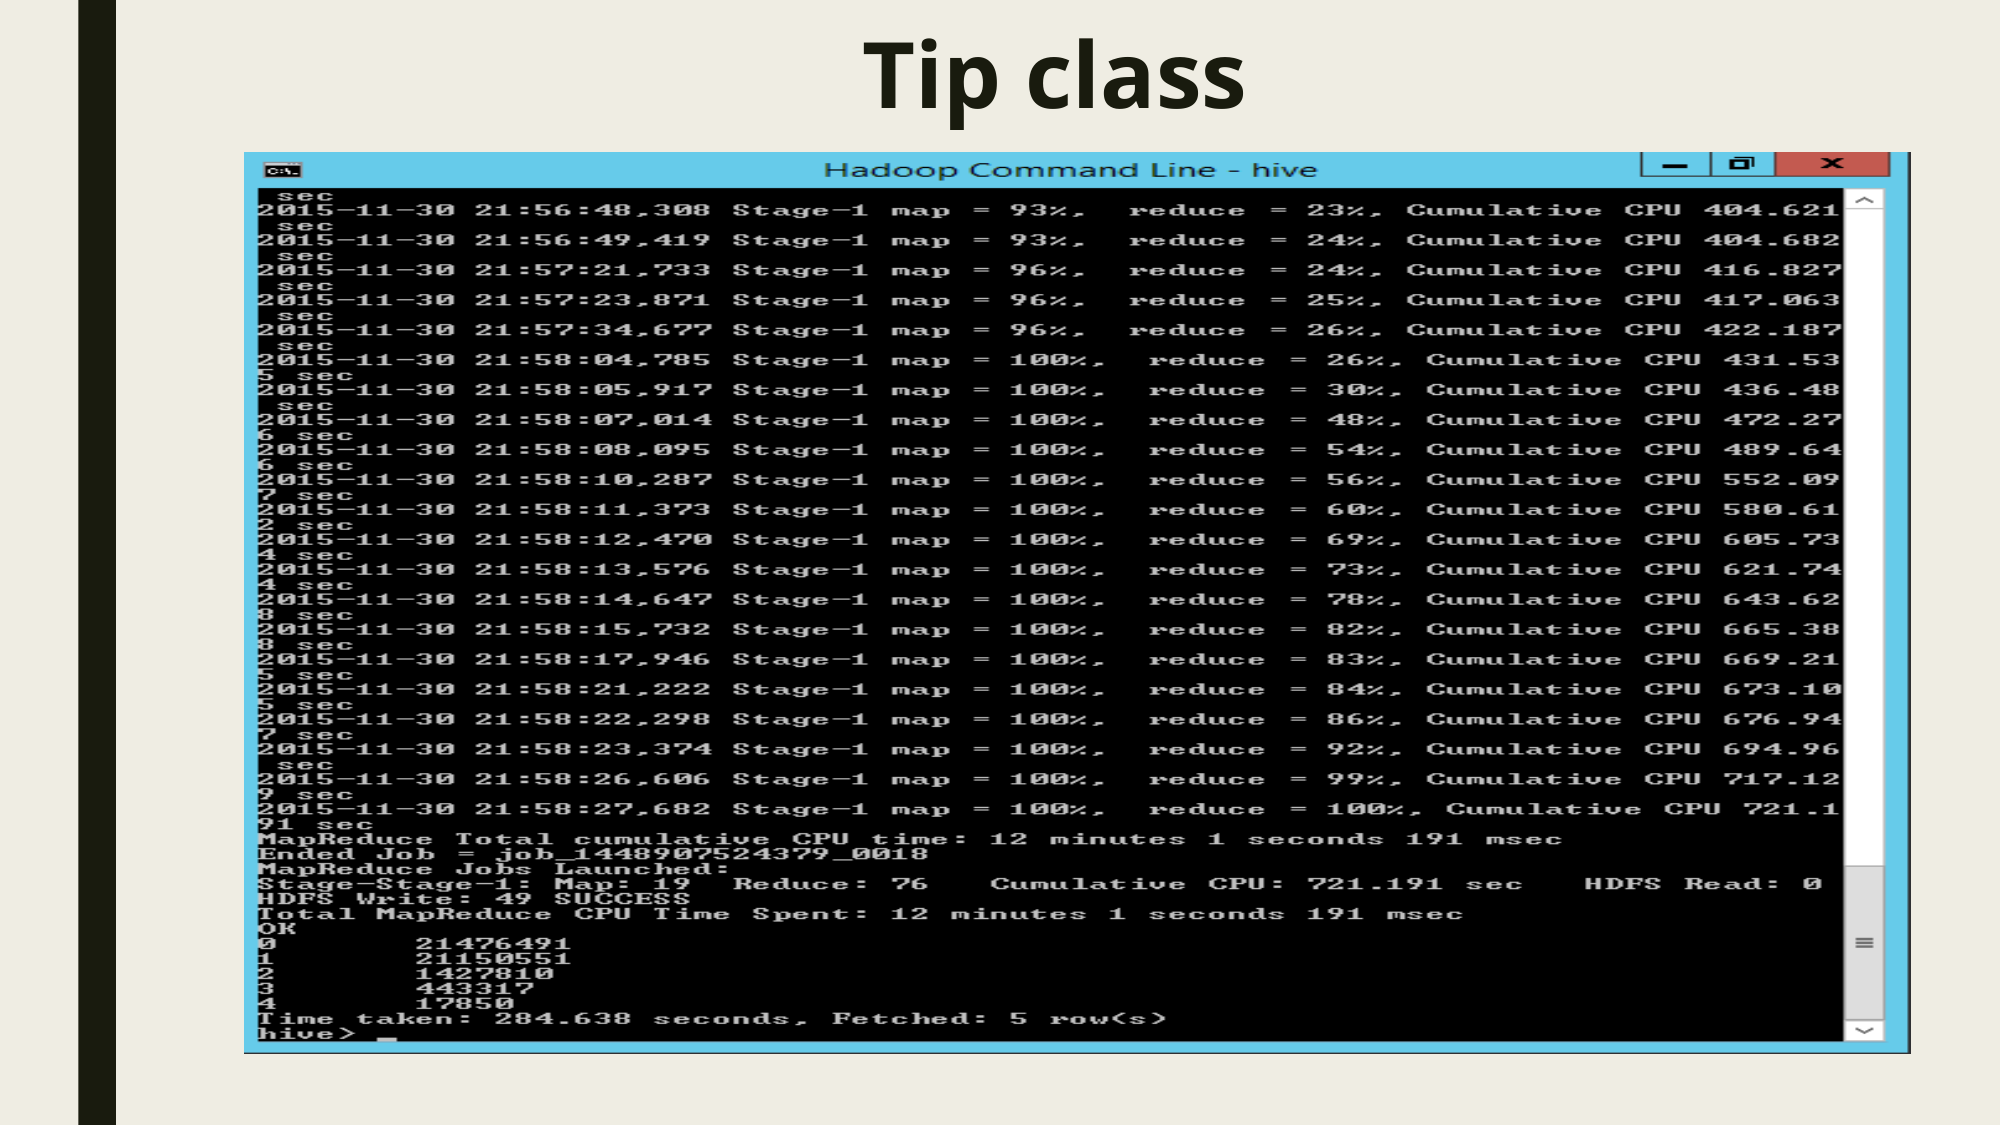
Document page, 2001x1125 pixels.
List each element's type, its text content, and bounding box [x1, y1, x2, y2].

picture [243, 152, 1911, 1054]
text_box Tip class [267, 22, 1843, 152]
